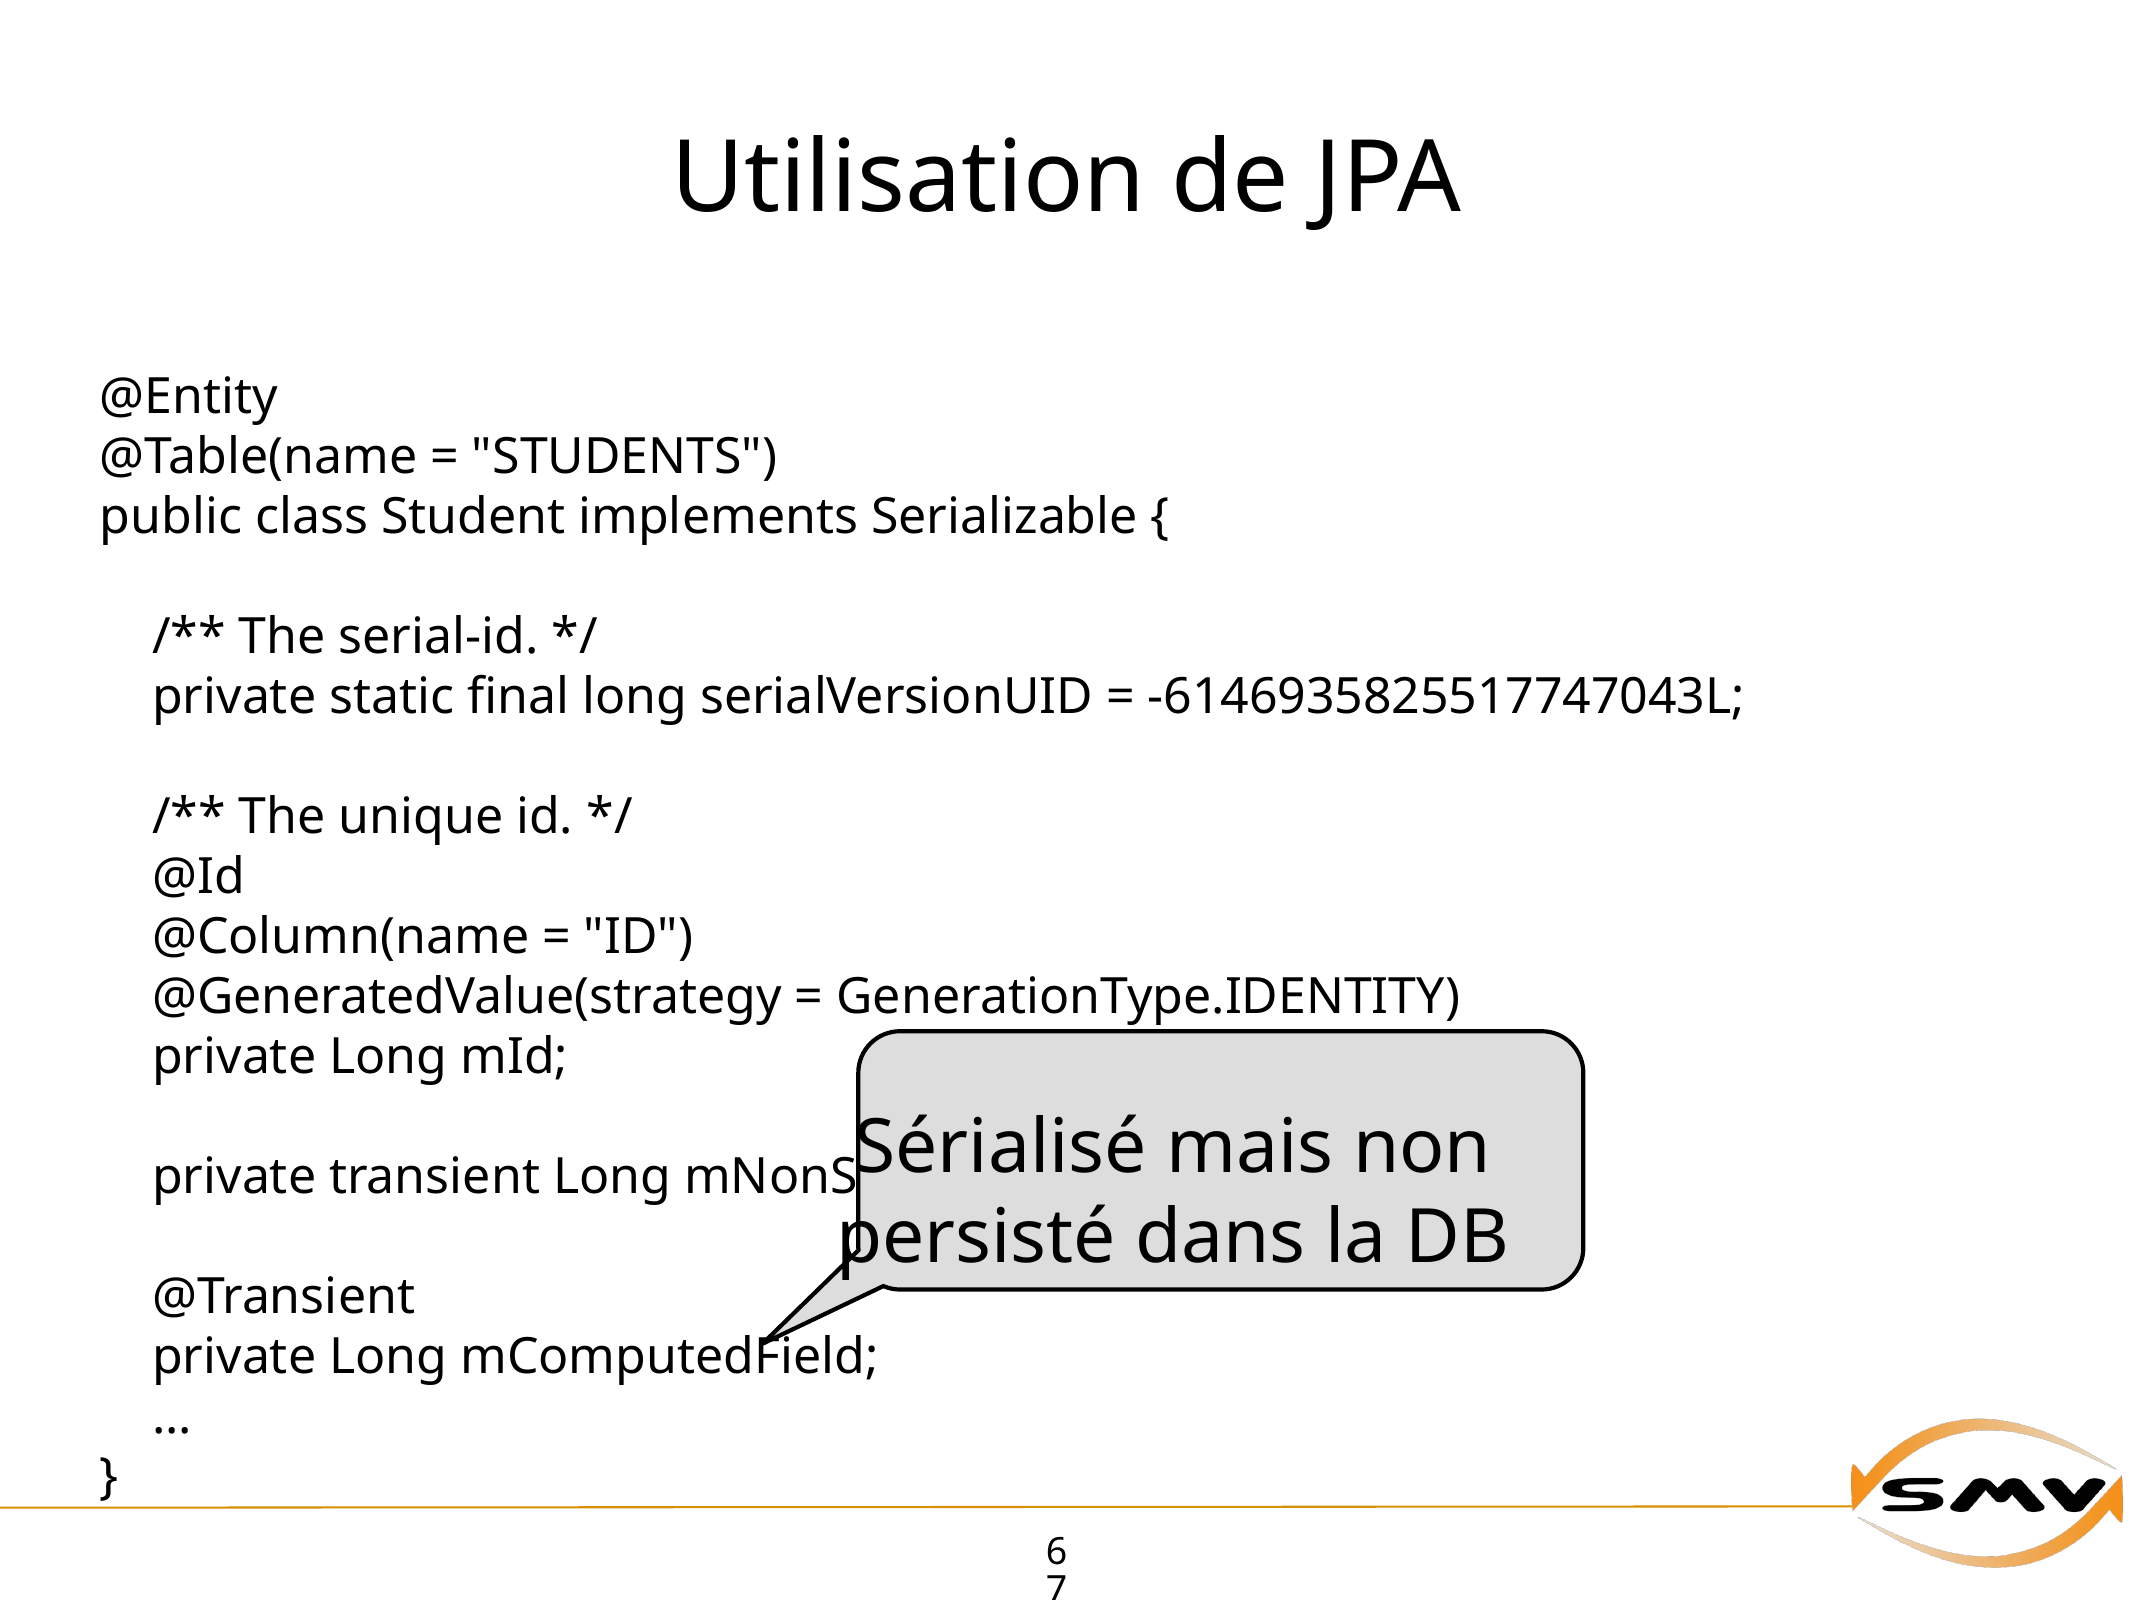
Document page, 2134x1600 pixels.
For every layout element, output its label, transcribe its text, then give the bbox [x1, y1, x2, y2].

title Utilisation de JPA [207, 41, 1926, 303]
slide_number 67 [1036, 1518, 1095, 1580]
text_box @Entity @Table(name = "STUDENTS") public class Student implements Serializable { /** The serial-id. */ private static final long serialVersionUID = -6146935825517747043L; /** The unique id. */ @Id @Column(name = "ID") @GeneratedValue(strategy = GenerationType.IDENTITY) private Long mId; private transient Long mNonSerializableField; @Transient private Long mComputedField; ... } [91, 355, 2096, 1512]
picture [1851, 1416, 2123, 1588]
text_box Sérialisé mais non persisté dans la DB [762, 1031, 1584, 1344]
